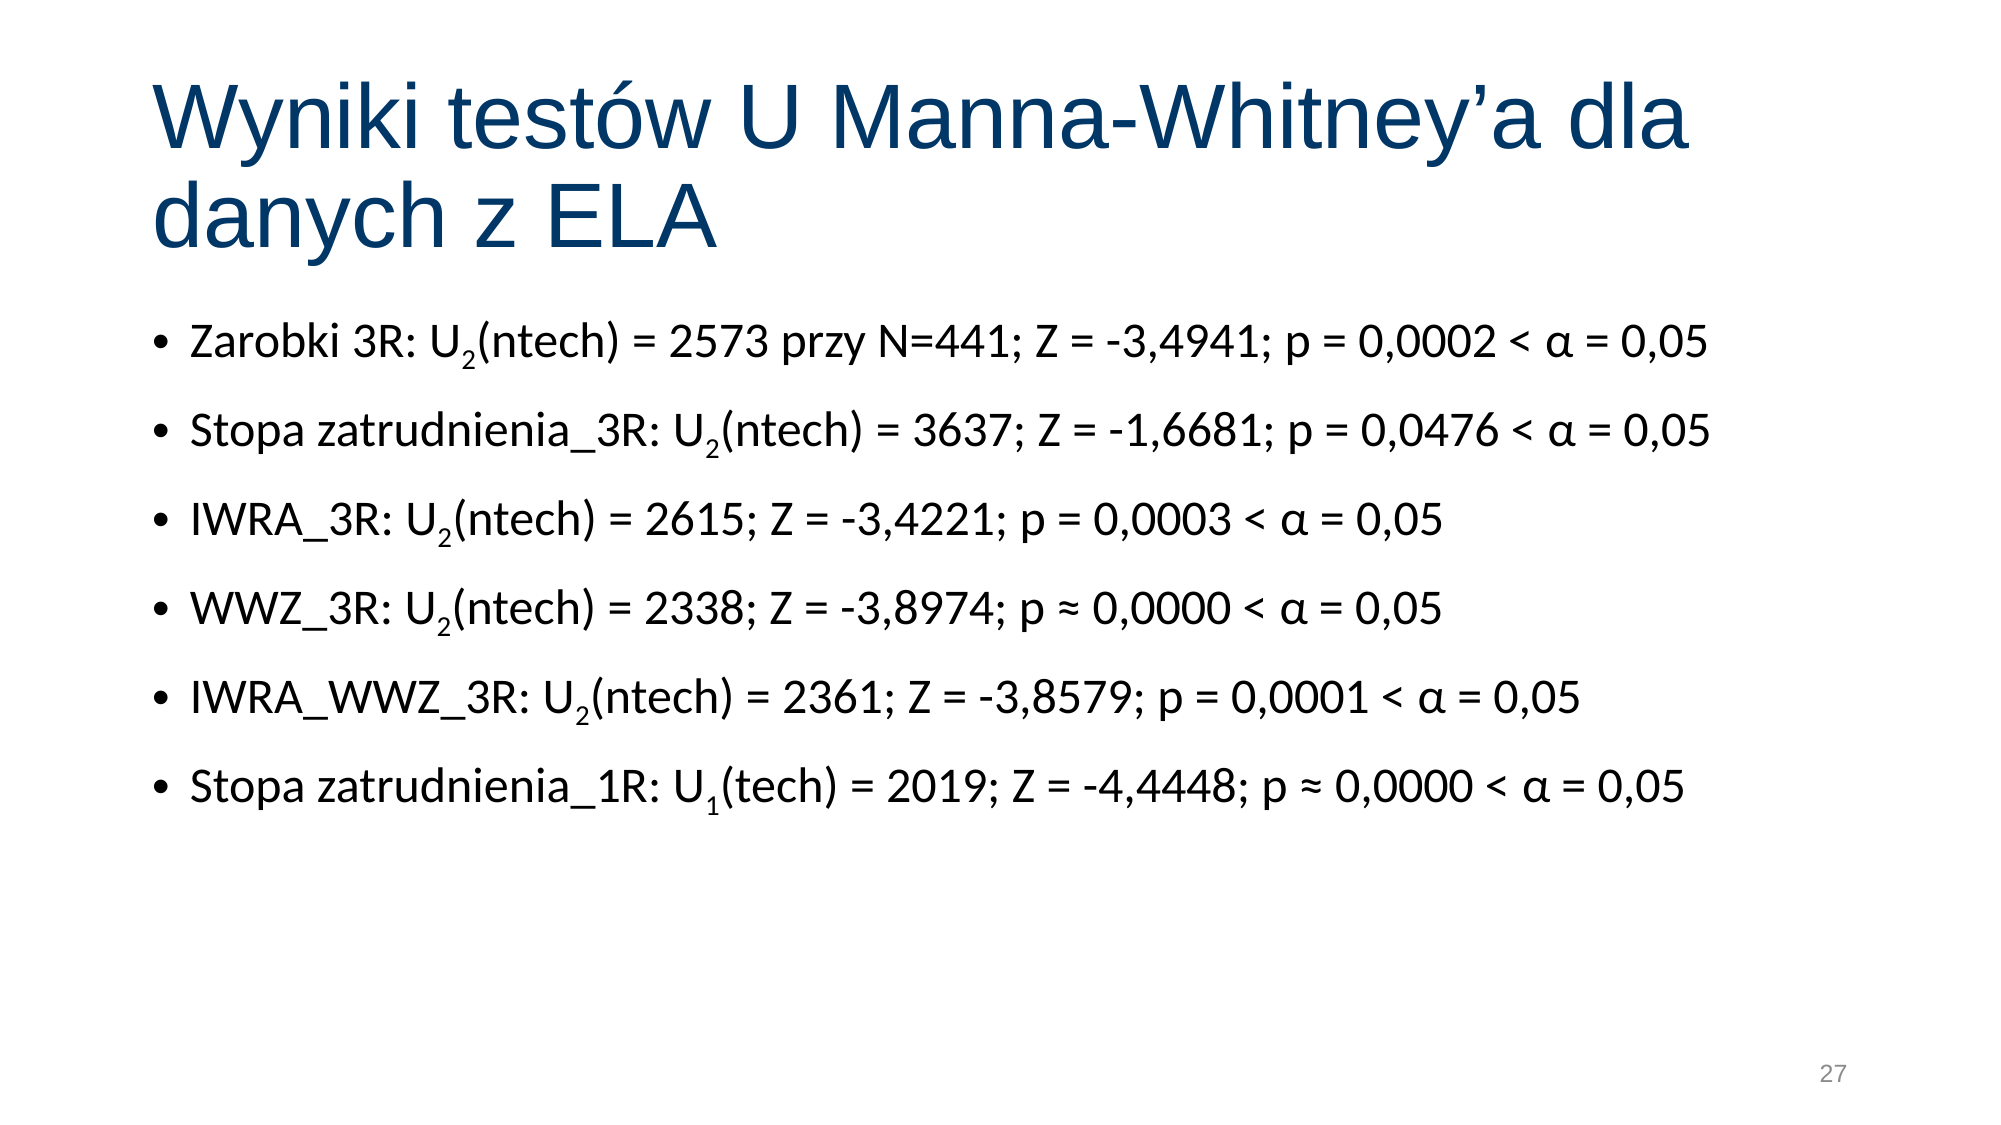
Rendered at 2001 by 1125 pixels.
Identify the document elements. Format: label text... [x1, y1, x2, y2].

title Wyniki testów U Manna-Whitney’a dla danych z ELA [137, 59, 1863, 278]
list Zarobki 3R: U2(ntech) = 2573 przy N=441; Z = -3,4941; p = 0,0002 < α = 0,05 Stopa zatrudnienia_3R: U2(ntech) = 3637; Z = -1,6681; p = 0,0476 < α = 0,05 IWRA_3R: U2(ntech) = 2615; Z = -3,4221; p = 0,0003 < α = 0,05 WWZ_3R: U2(ntech) = 2338; Z = -3,8974; p ≈ 0,0000 < α = 0,05 IWRA_WWZ_3R: U2(ntech) = 2361; Z = -3,8579; p = 0,0001 < α = 0,05 Stopa zatrudnienia_1R: U1(tech) = 2019; Z = -4,4448; p ≈ 0,0000 < α = 0,05 [137, 299, 1863, 1014]
slide_number 27 [1412, 1042, 1863, 1103]
